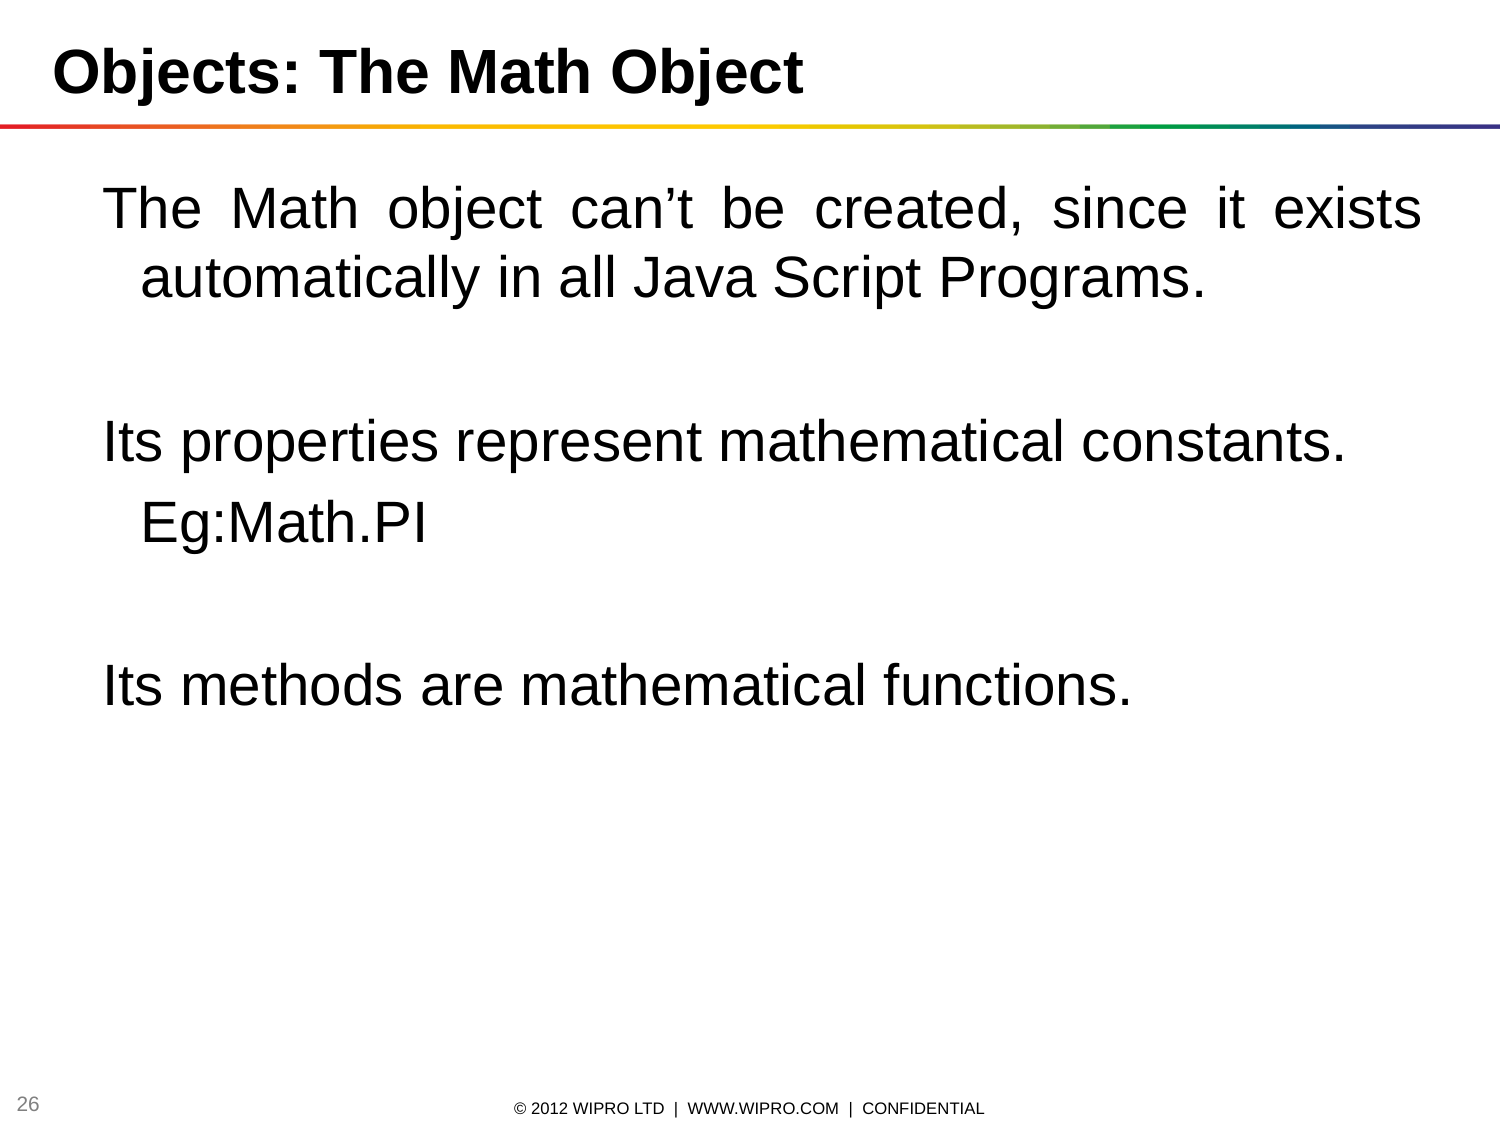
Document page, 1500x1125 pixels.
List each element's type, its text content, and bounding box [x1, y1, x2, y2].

list The Math object can’t be created, since it exists automatically in all Java Script Programs. Its properties represent mathematical constants. Eg:Math.PI Its methods are mathematical functions. [87, 162, 1440, 897]
list Objects: The Math Object [37, 23, 1426, 115]
